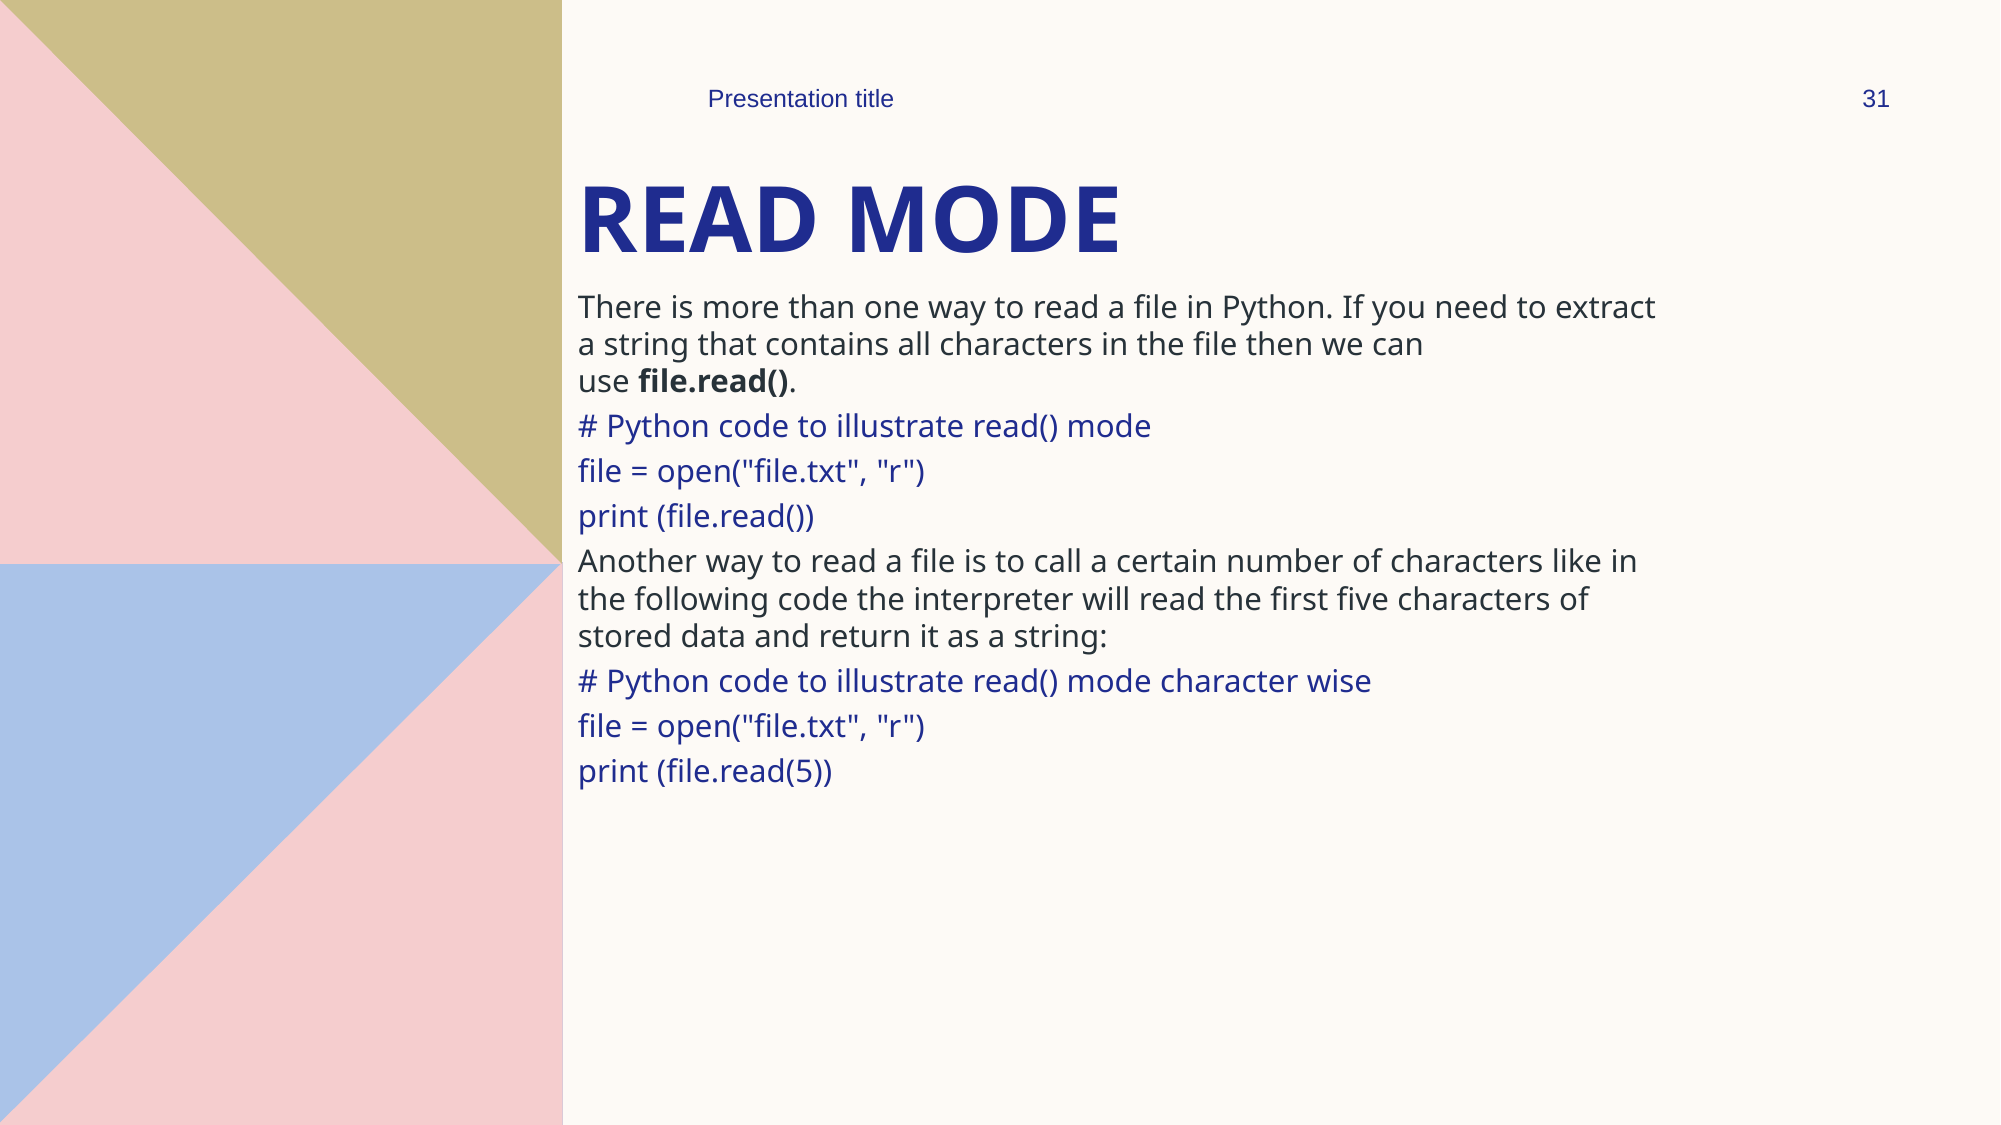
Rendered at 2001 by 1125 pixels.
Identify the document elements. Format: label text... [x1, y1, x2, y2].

slide_number 31 [1795, 75, 1958, 120]
footer Presentation title [693, 75, 1218, 120]
title Read mode [562, 153, 1673, 279]
list There is more than one way to read a file in Python. If you need to extract a string that contains all characters in the file then we can use file.read(). # Python code to illustrate read() mode file = open("file.txt", "r") print (file.read()) Another way to read a file is to call a certain number of characters like in the following code the interpreter will read the first five characters of stored data and return it as a string: # Python code to illustrate read() mode character wise file = open("file.txt", "r") print (file.read(5)) [562, 279, 1673, 1040]
